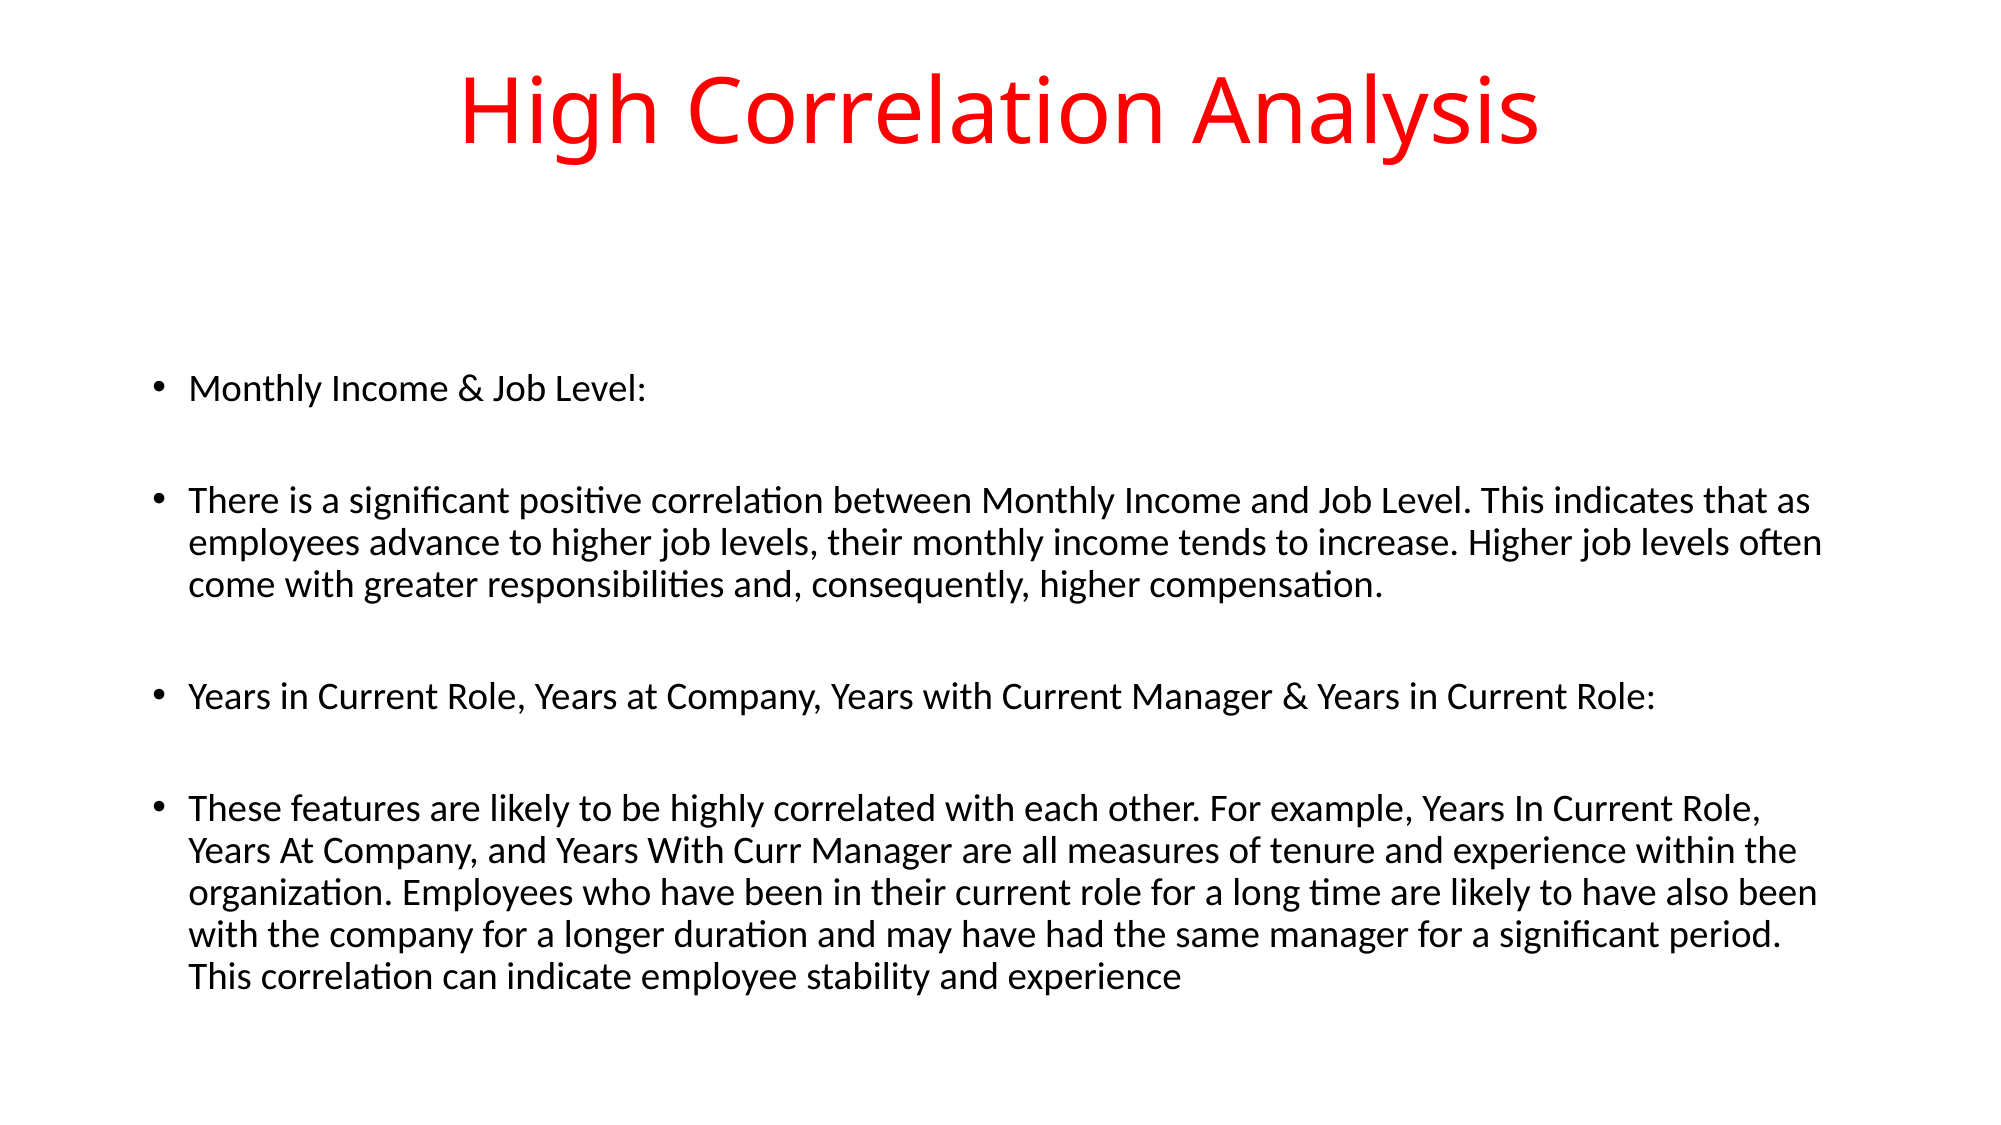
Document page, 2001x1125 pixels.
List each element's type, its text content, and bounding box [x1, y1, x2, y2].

title High Correlation Analysis [137, 59, 1863, 278]
list Monthly Income & Job Level: There is a significant positive correlation between Monthly Income and Job Level. This indicates that as employees advance to higher job levels, their monthly income tends to increase. Higher job levels often come with greater responsibilities and, consequently, higher compensation. Years in Current Role, Years at Company, Years with Current Manager & Years in Current Role: These features are likely to be highly correlated with each other. For example, Years In Current Role, Years At Company, and Years With Curr Manager are all measures of tenure and experience within the organization. Employees who have been in their current role for a long time are likely to have also been with the company for a longer duration and may have had the same manager for a significant period. This correlation can indicate employee stability and experience [137, 299, 1863, 1014]
